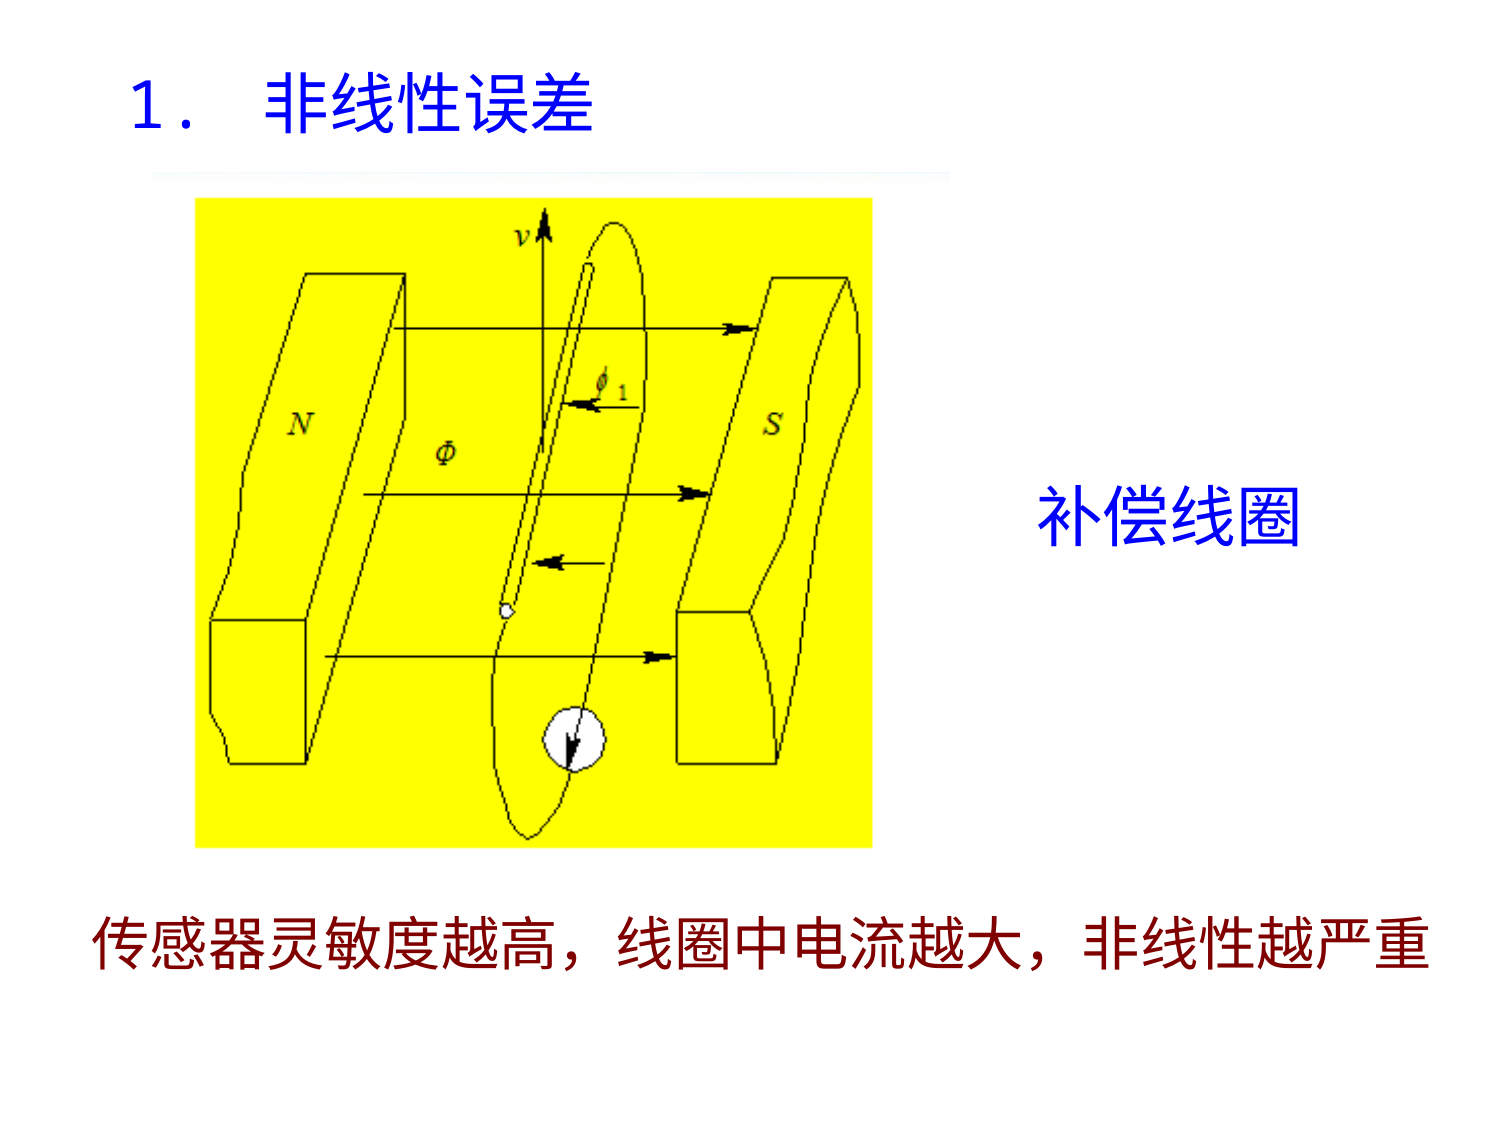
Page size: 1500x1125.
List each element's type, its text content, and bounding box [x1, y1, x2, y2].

text_box 补偿线圈 [1021, 467, 1388, 563]
picture [153, 172, 950, 887]
text_box 传感器灵敏度越高，线圈中电流越大，非线性越严重 [76, 893, 1500, 985]
text_box 1. 非线性误差 [112, 54, 1025, 150]
